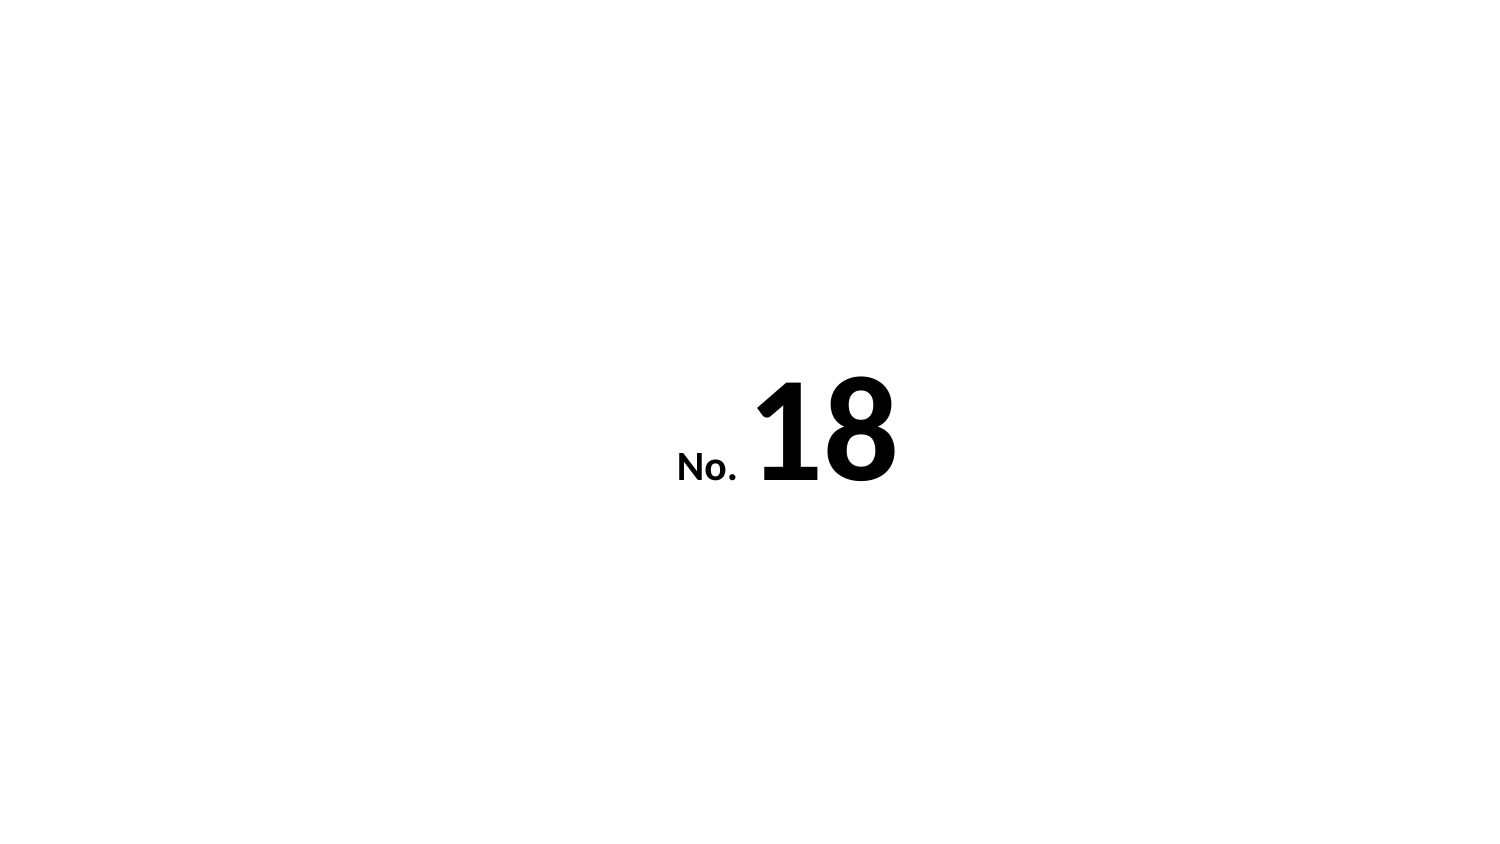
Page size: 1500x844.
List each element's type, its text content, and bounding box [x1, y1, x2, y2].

text_box No. 18 [662, 323, 915, 519]
